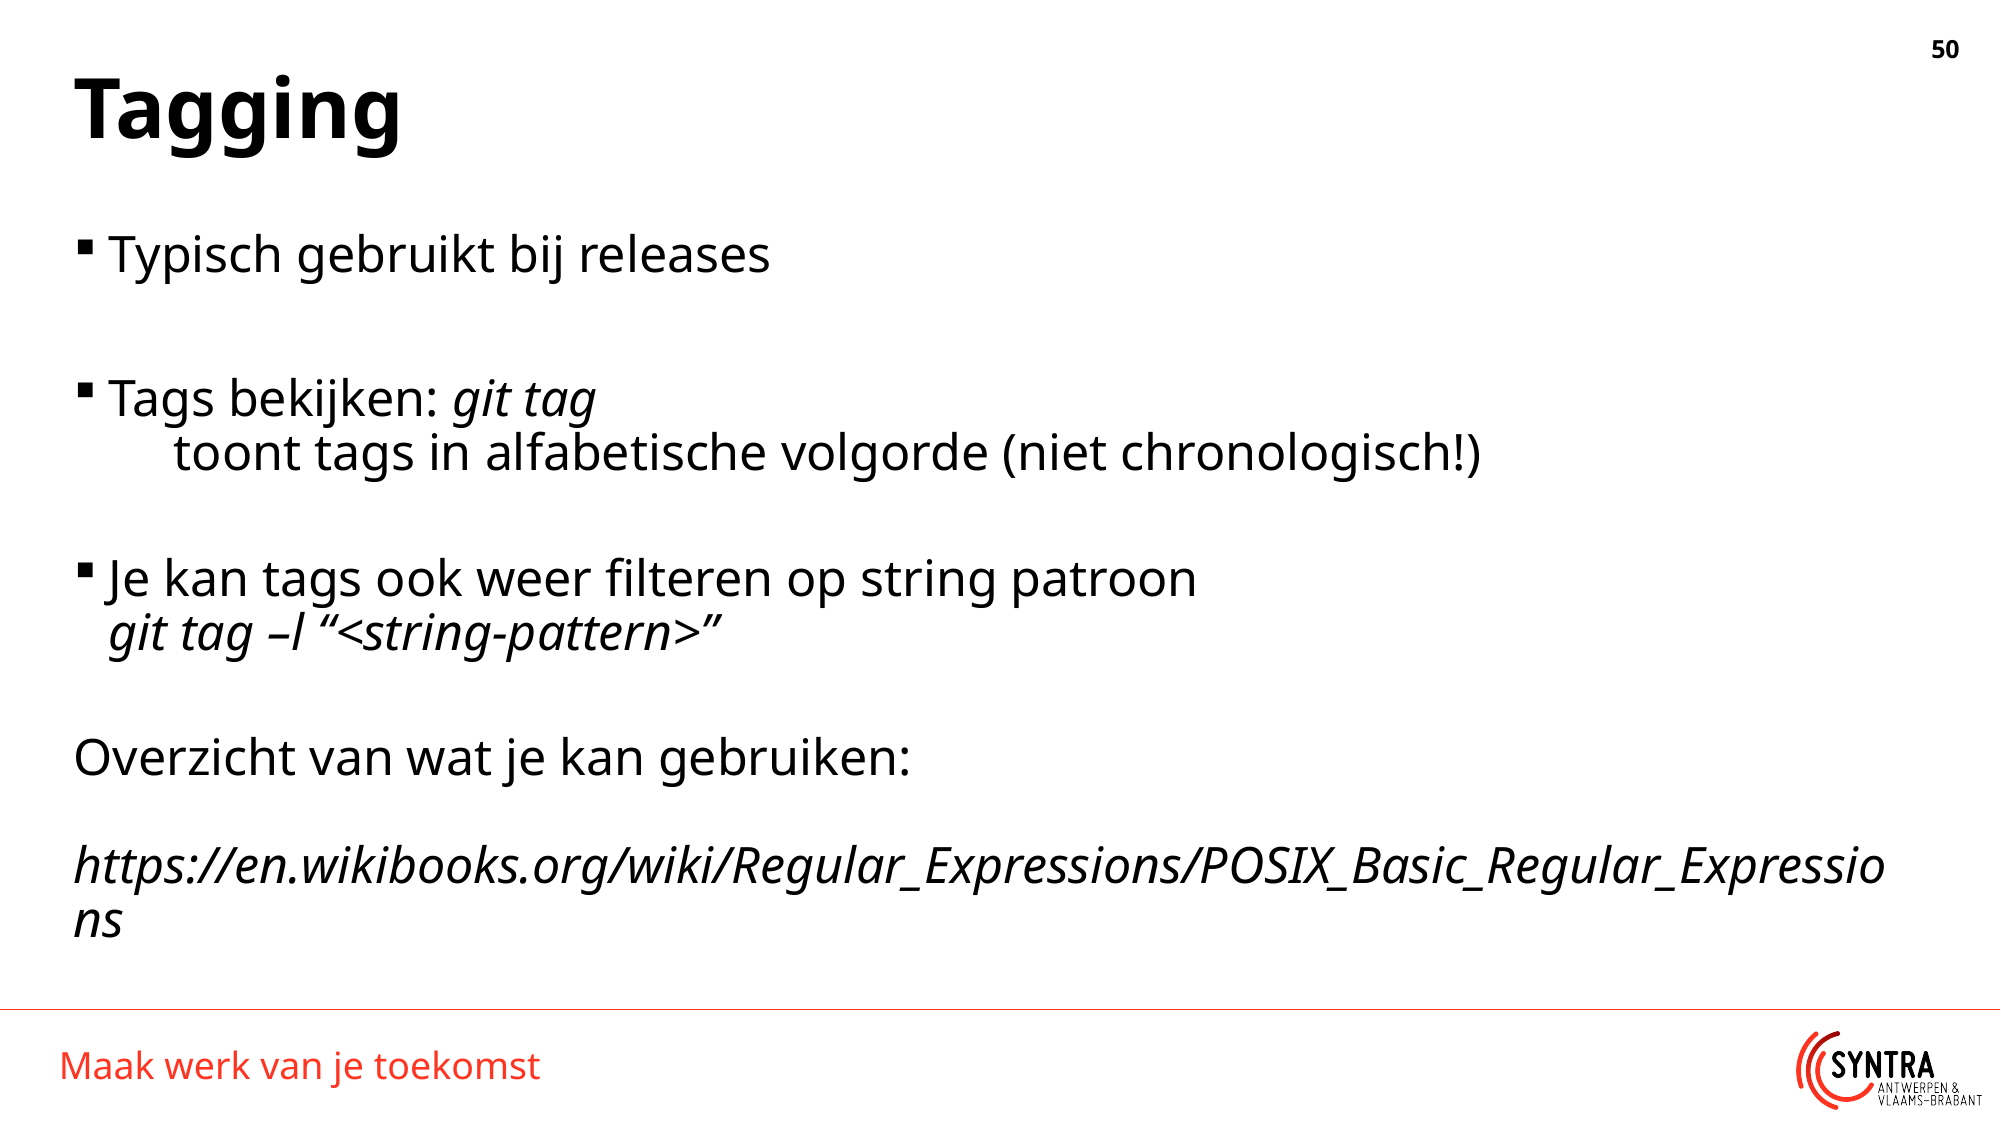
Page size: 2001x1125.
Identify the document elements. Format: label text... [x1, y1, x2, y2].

picture [1796, 1031, 1982, 1110]
title Tagging [59, 59, 1901, 143]
list Typisch gebruikt bij releases Tags bekijken: git tag toont tags in alfabetische volgorde (niet chronologisch!) Je kan tags ook weer filteren op string patroon git tag –l “<string-pattern>” Overzicht van wat je kan gebruiken: https://en.wikibooks.org/wiki/Regular_Expressions/POSIX_Basic_Regular_Expressions [59, 143, 1906, 1014]
